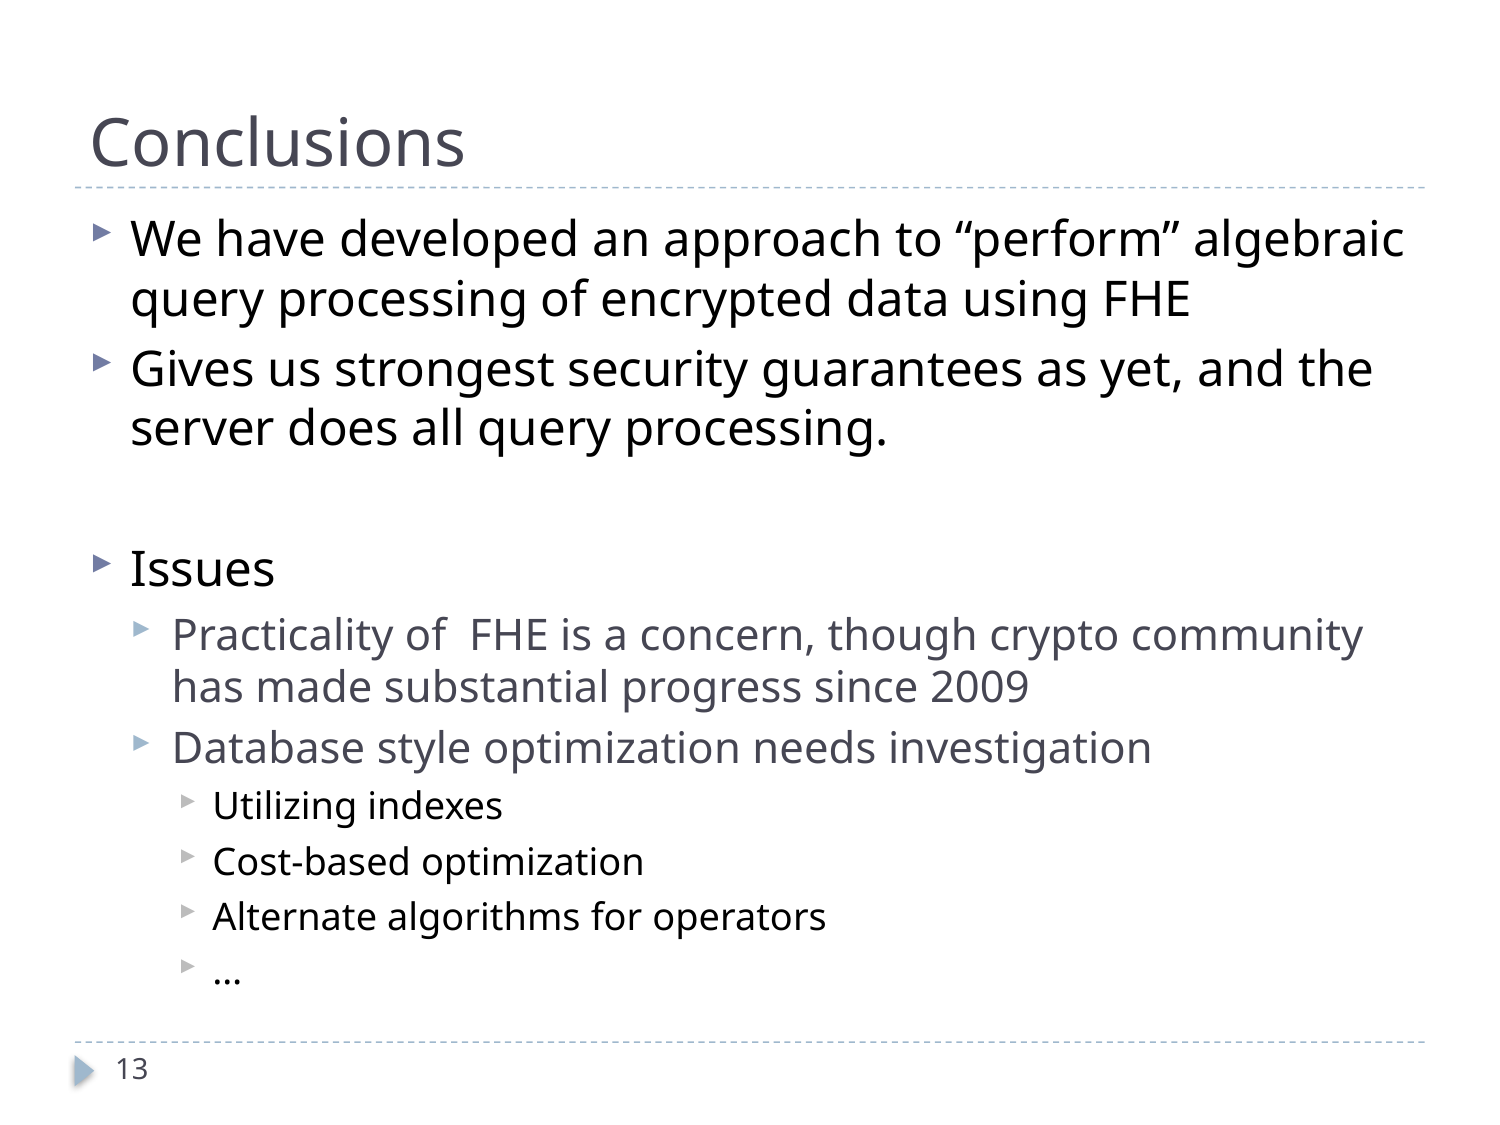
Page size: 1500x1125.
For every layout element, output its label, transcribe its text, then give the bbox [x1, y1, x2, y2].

title Conclusions [75, 24, 1425, 188]
slide_number 13 [100, 1042, 426, 1103]
list We have developed an approach to “perform” algebraic query processing of encrypted data using FHE Gives us strongest security guarantees as yet, and the server does all query processing. Issues Practicality of FHE is a concern, though crypto community has made substantial progress since 2009 Database style optimization needs investigation Utilizing indexes Cost-based optimization Alternate algorithms for operators … [75, 200, 1425, 1010]
